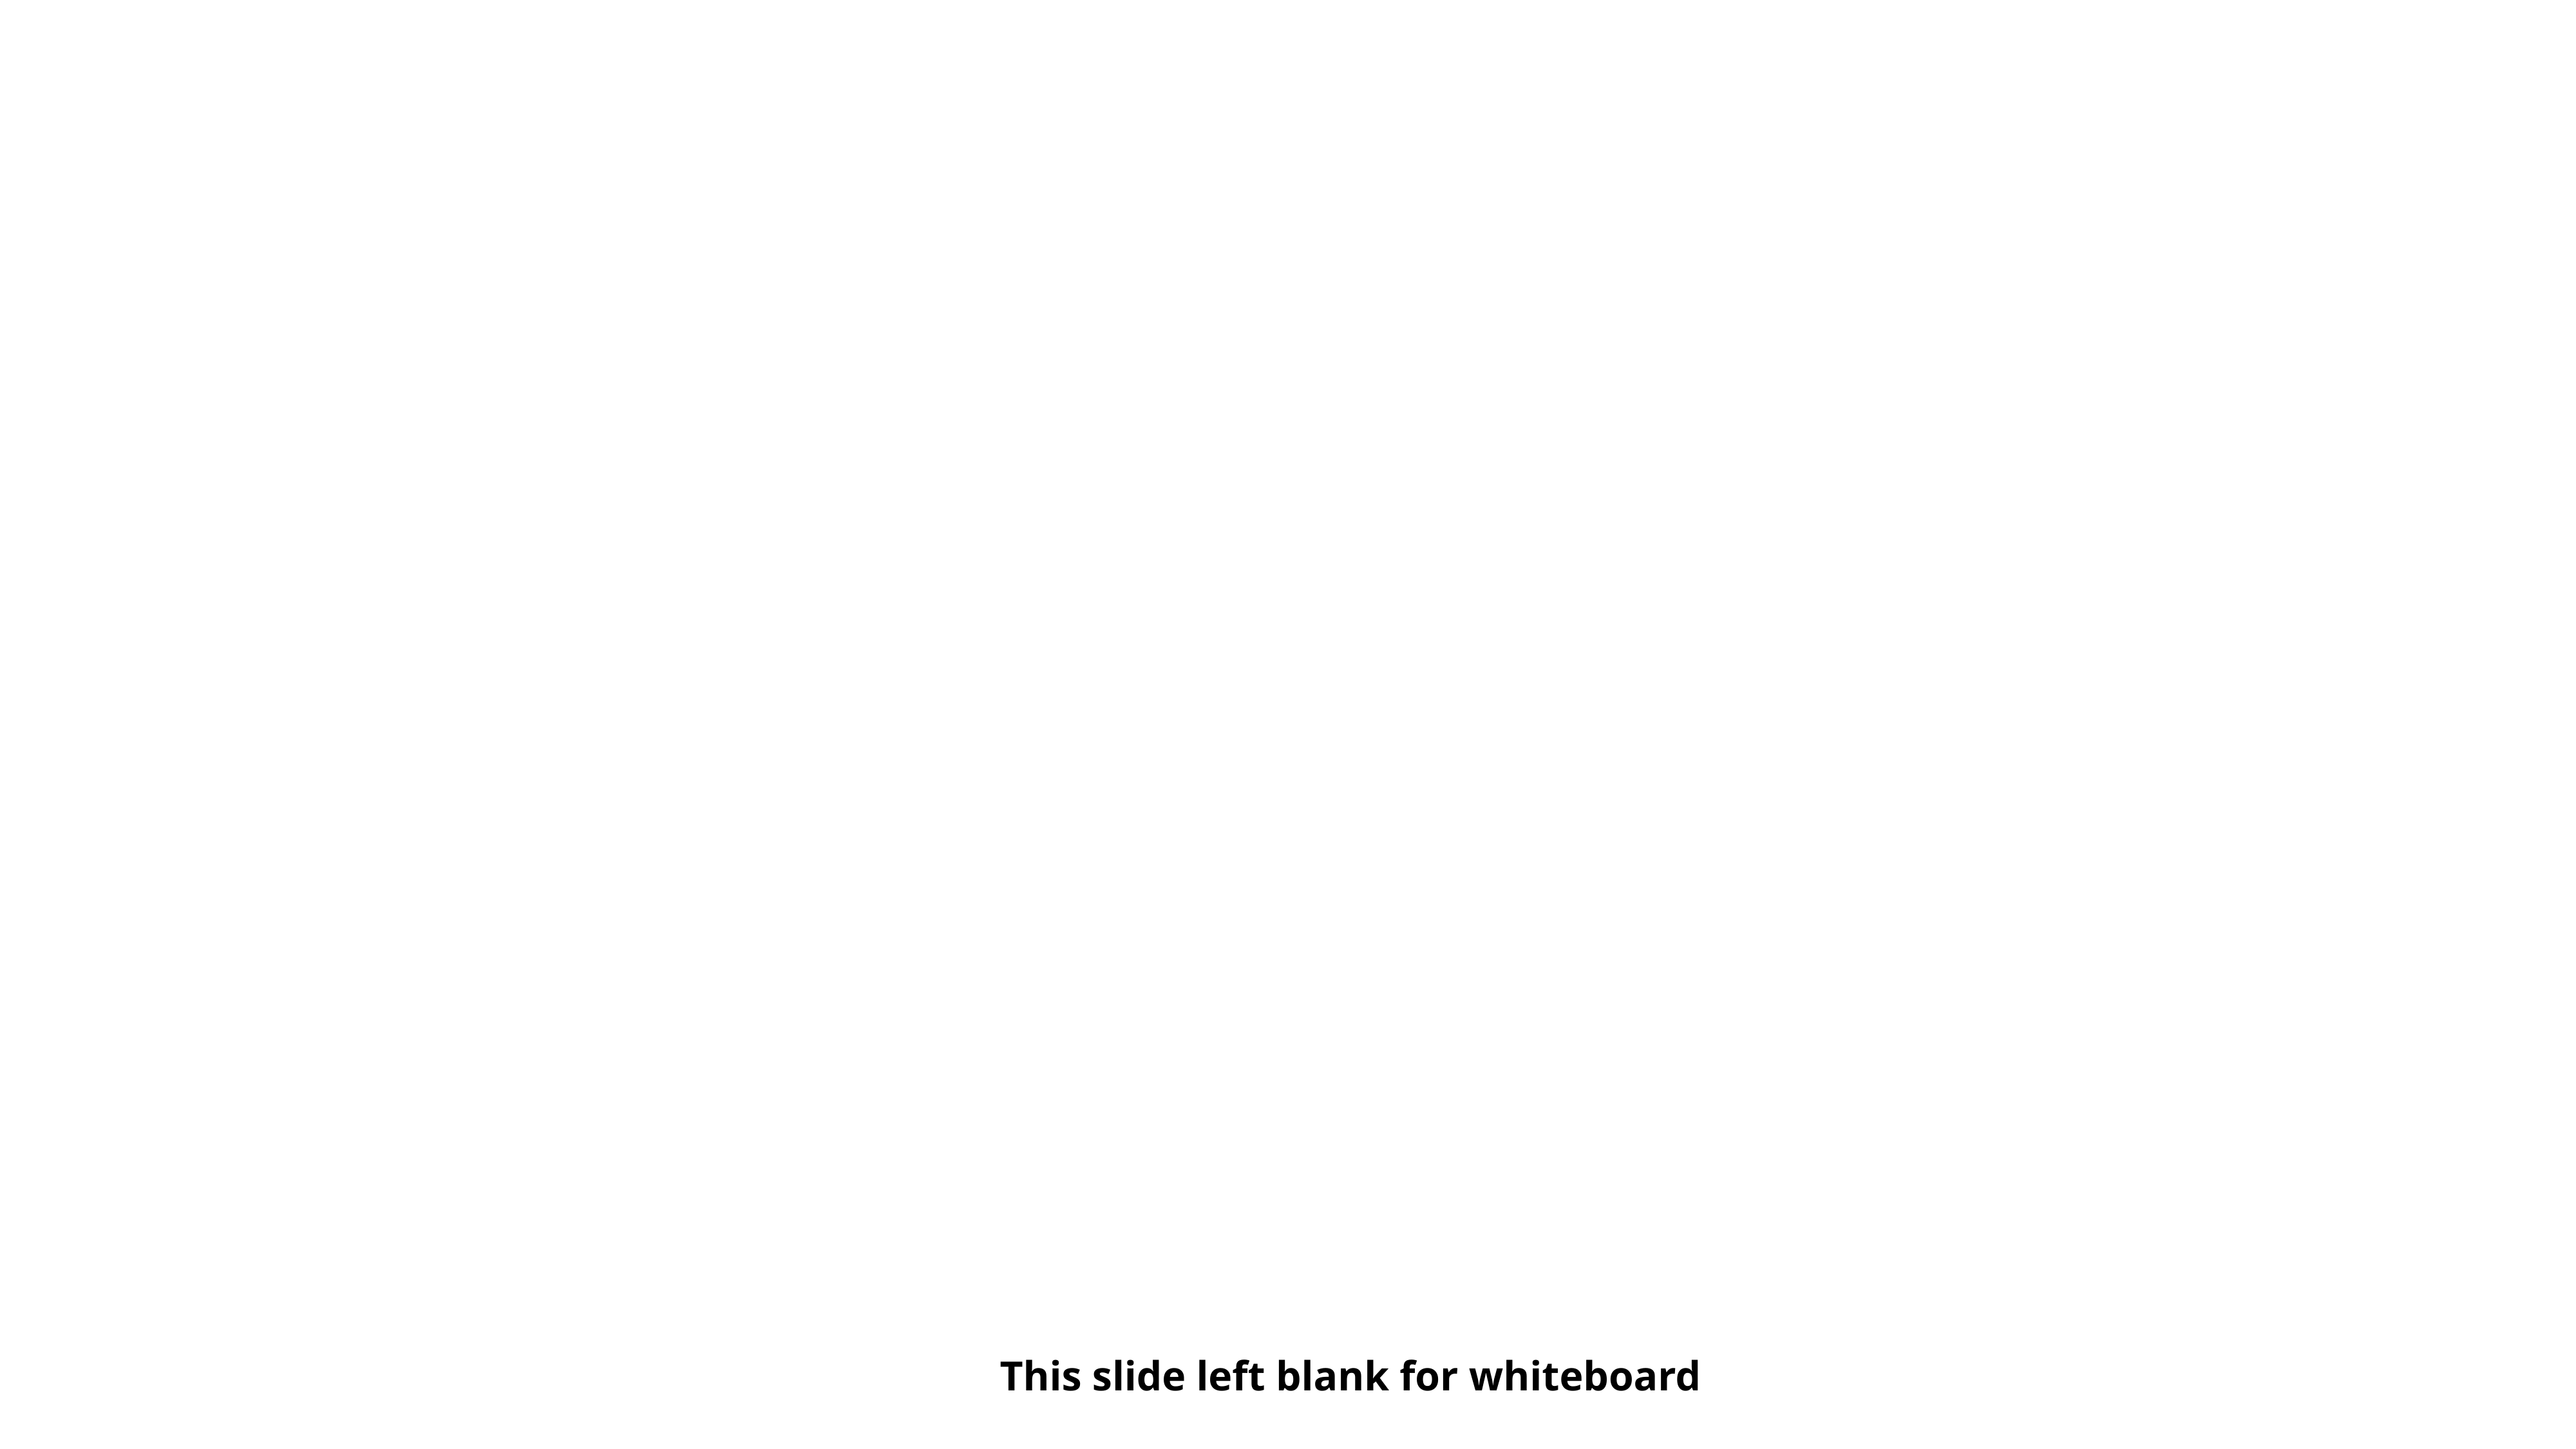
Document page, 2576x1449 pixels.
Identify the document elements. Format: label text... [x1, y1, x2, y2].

text_box This slide left blank for whiteboard [659, 1345, 2043, 1404]
